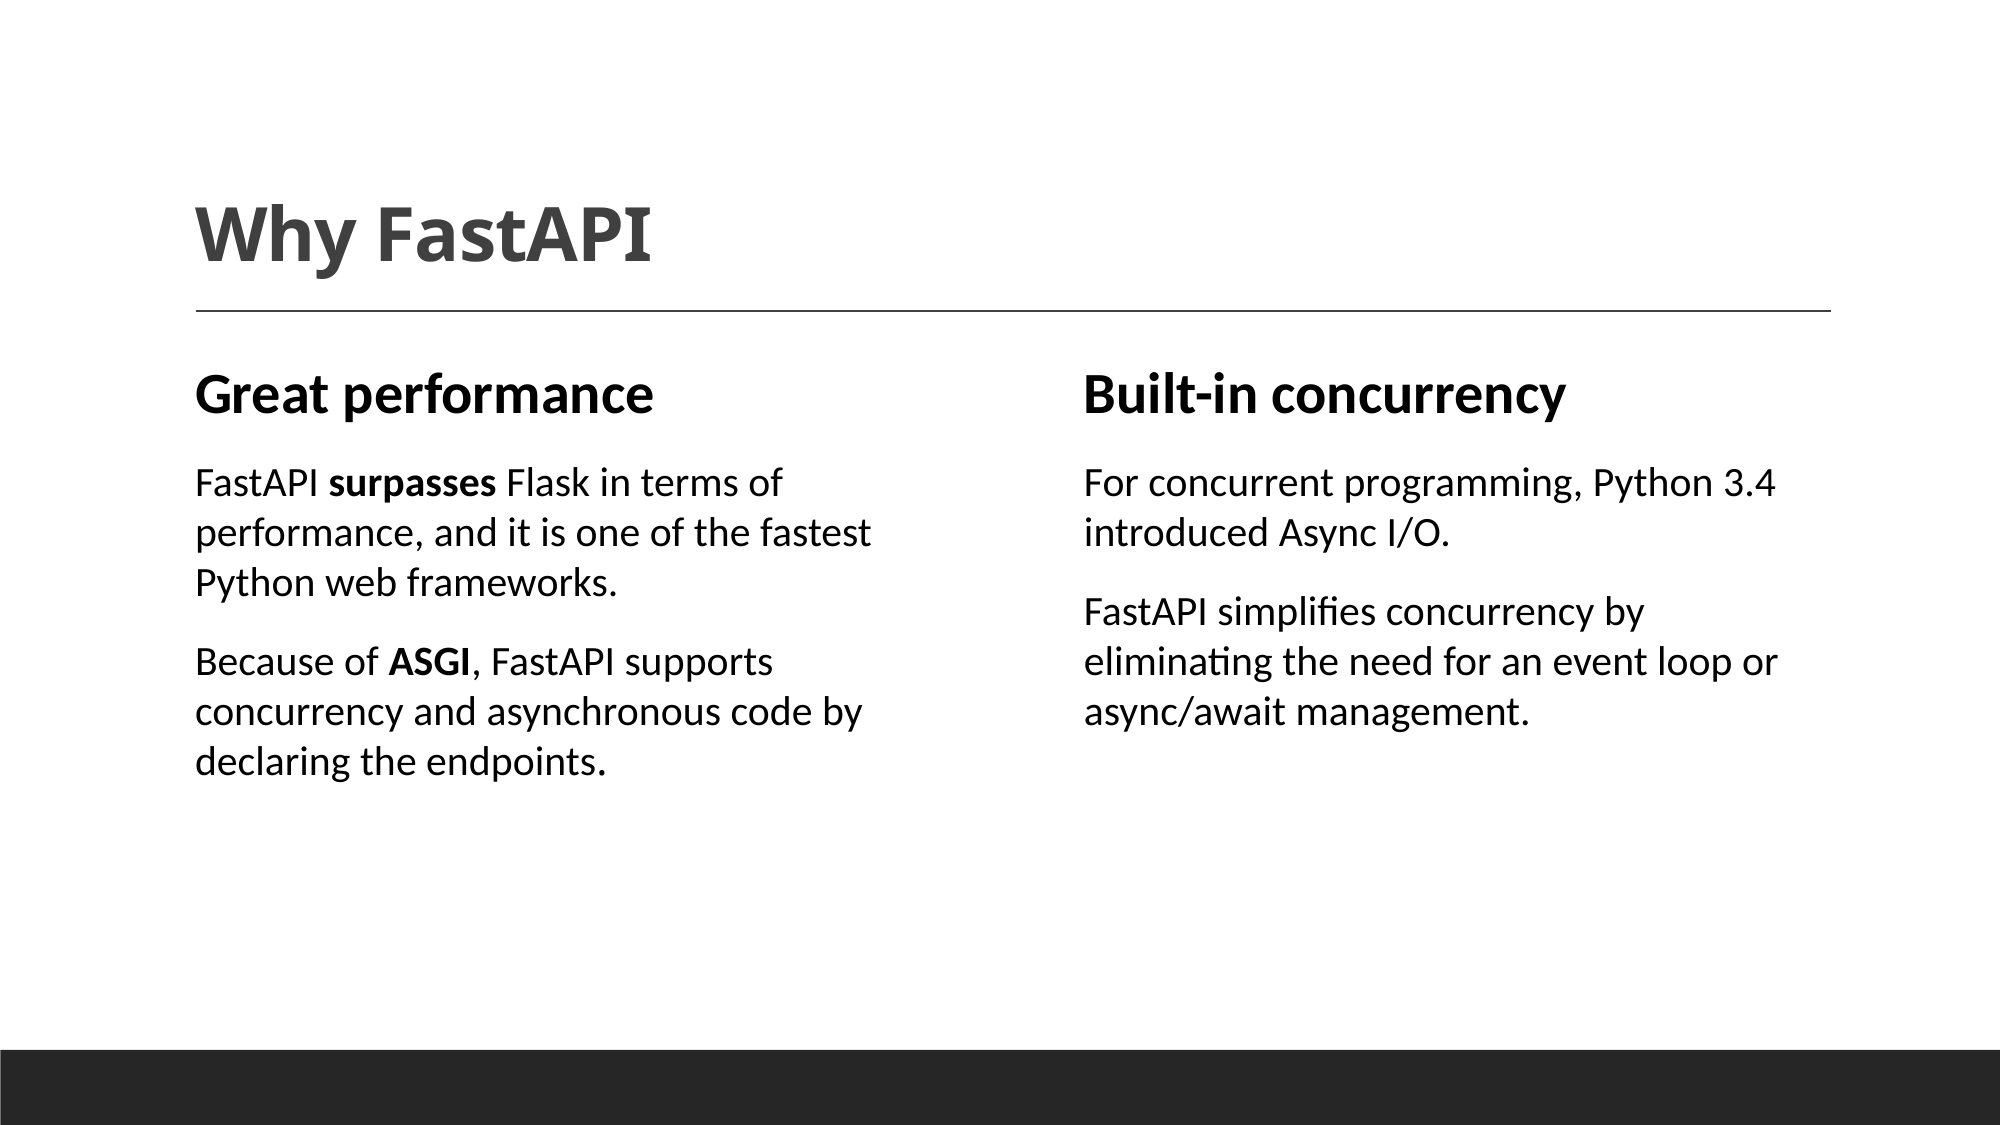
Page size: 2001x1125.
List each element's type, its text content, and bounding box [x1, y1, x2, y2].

title Why FastAPI [180, 47, 1830, 285]
list Great performance FastAPI surpasses Flask in terms of performance, and it is one of the fastest Python web frameworks. Because of ASGI, FastAPI supports concurrency and asynchronous code by declaring the endpoints. [180, 347, 942, 963]
list Built-in concurrency For concurrent programming, Python 3.4 introduced Async I/O. FastAPI simplifies concurrency by eliminating the need for an event loop or async/await management. [1068, 347, 1830, 963]
